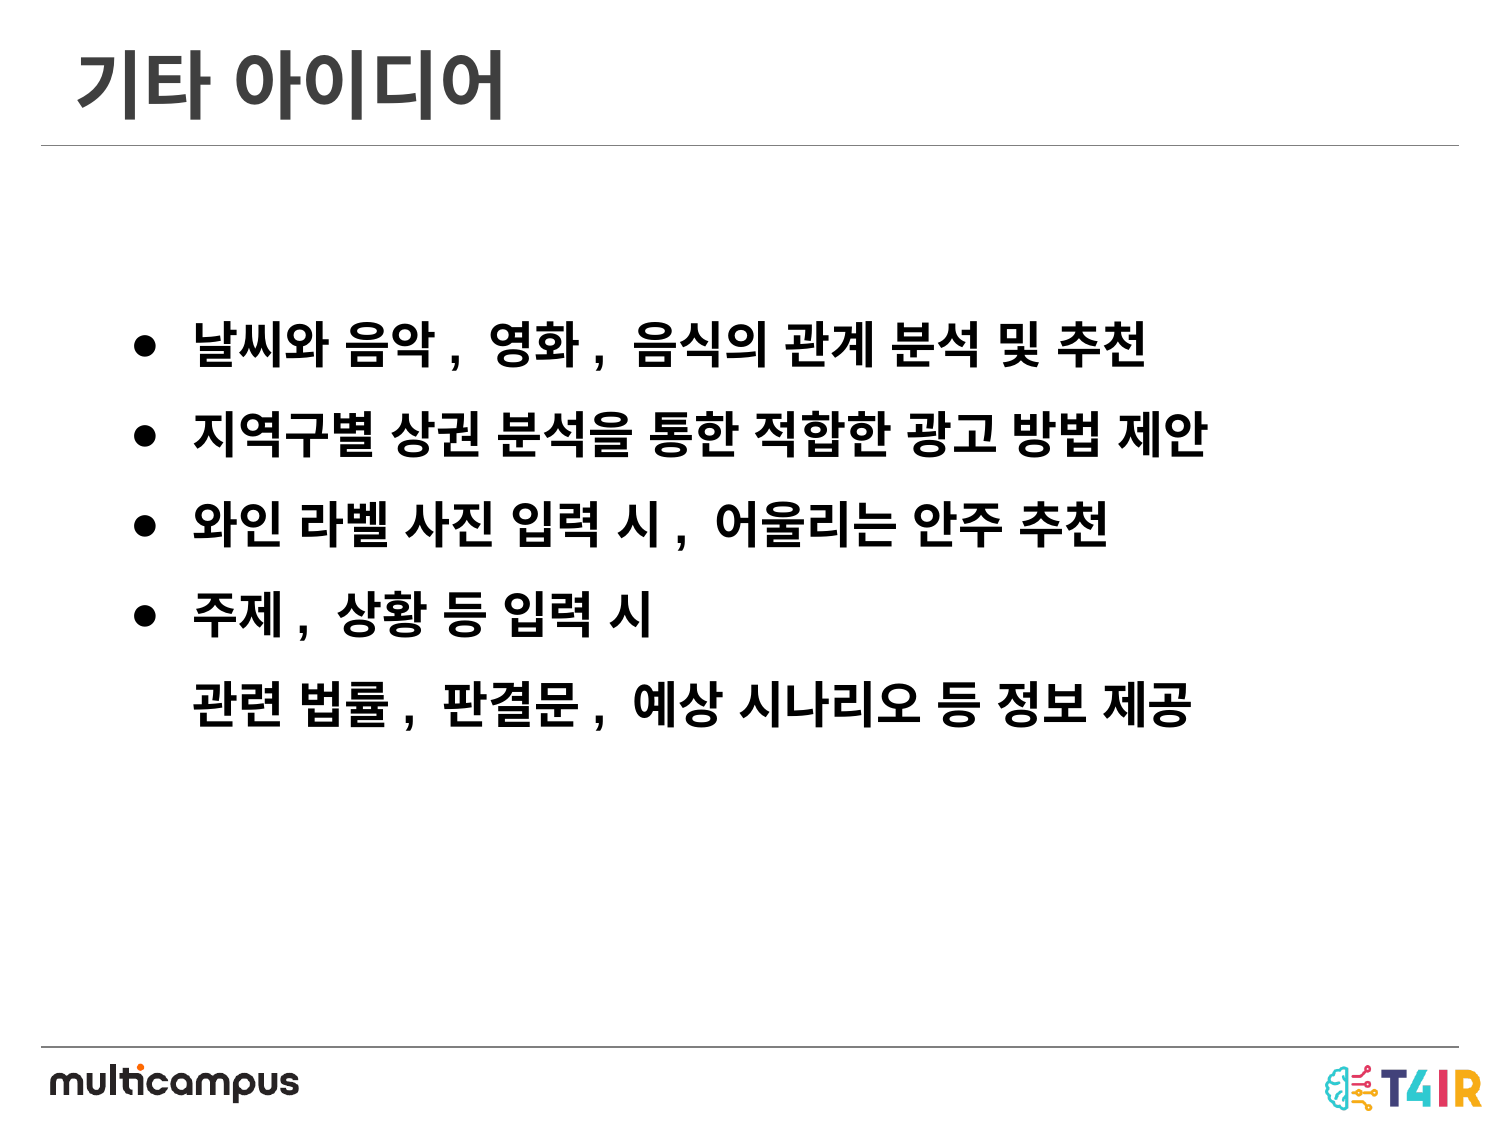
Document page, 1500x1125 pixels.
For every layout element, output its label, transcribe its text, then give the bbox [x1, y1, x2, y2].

picture [40, 1052, 302, 1107]
text_box 날씨와 음악, 영화, 음식의 관계 분석 및 추천 지역구별 상권 분석을 통한 적합한 광고 방법 제안 와인 라벨 사진 입력 시, 어울리는 안주 추천 주제, 상황 등 입력 시 관련 법률, 판결문, 예상 시나리오 등 정보 제공 [102, 268, 1362, 874]
picture [1325, 1065, 1482, 1111]
text_box 기타 아이디어 [59, 31, 567, 137]
